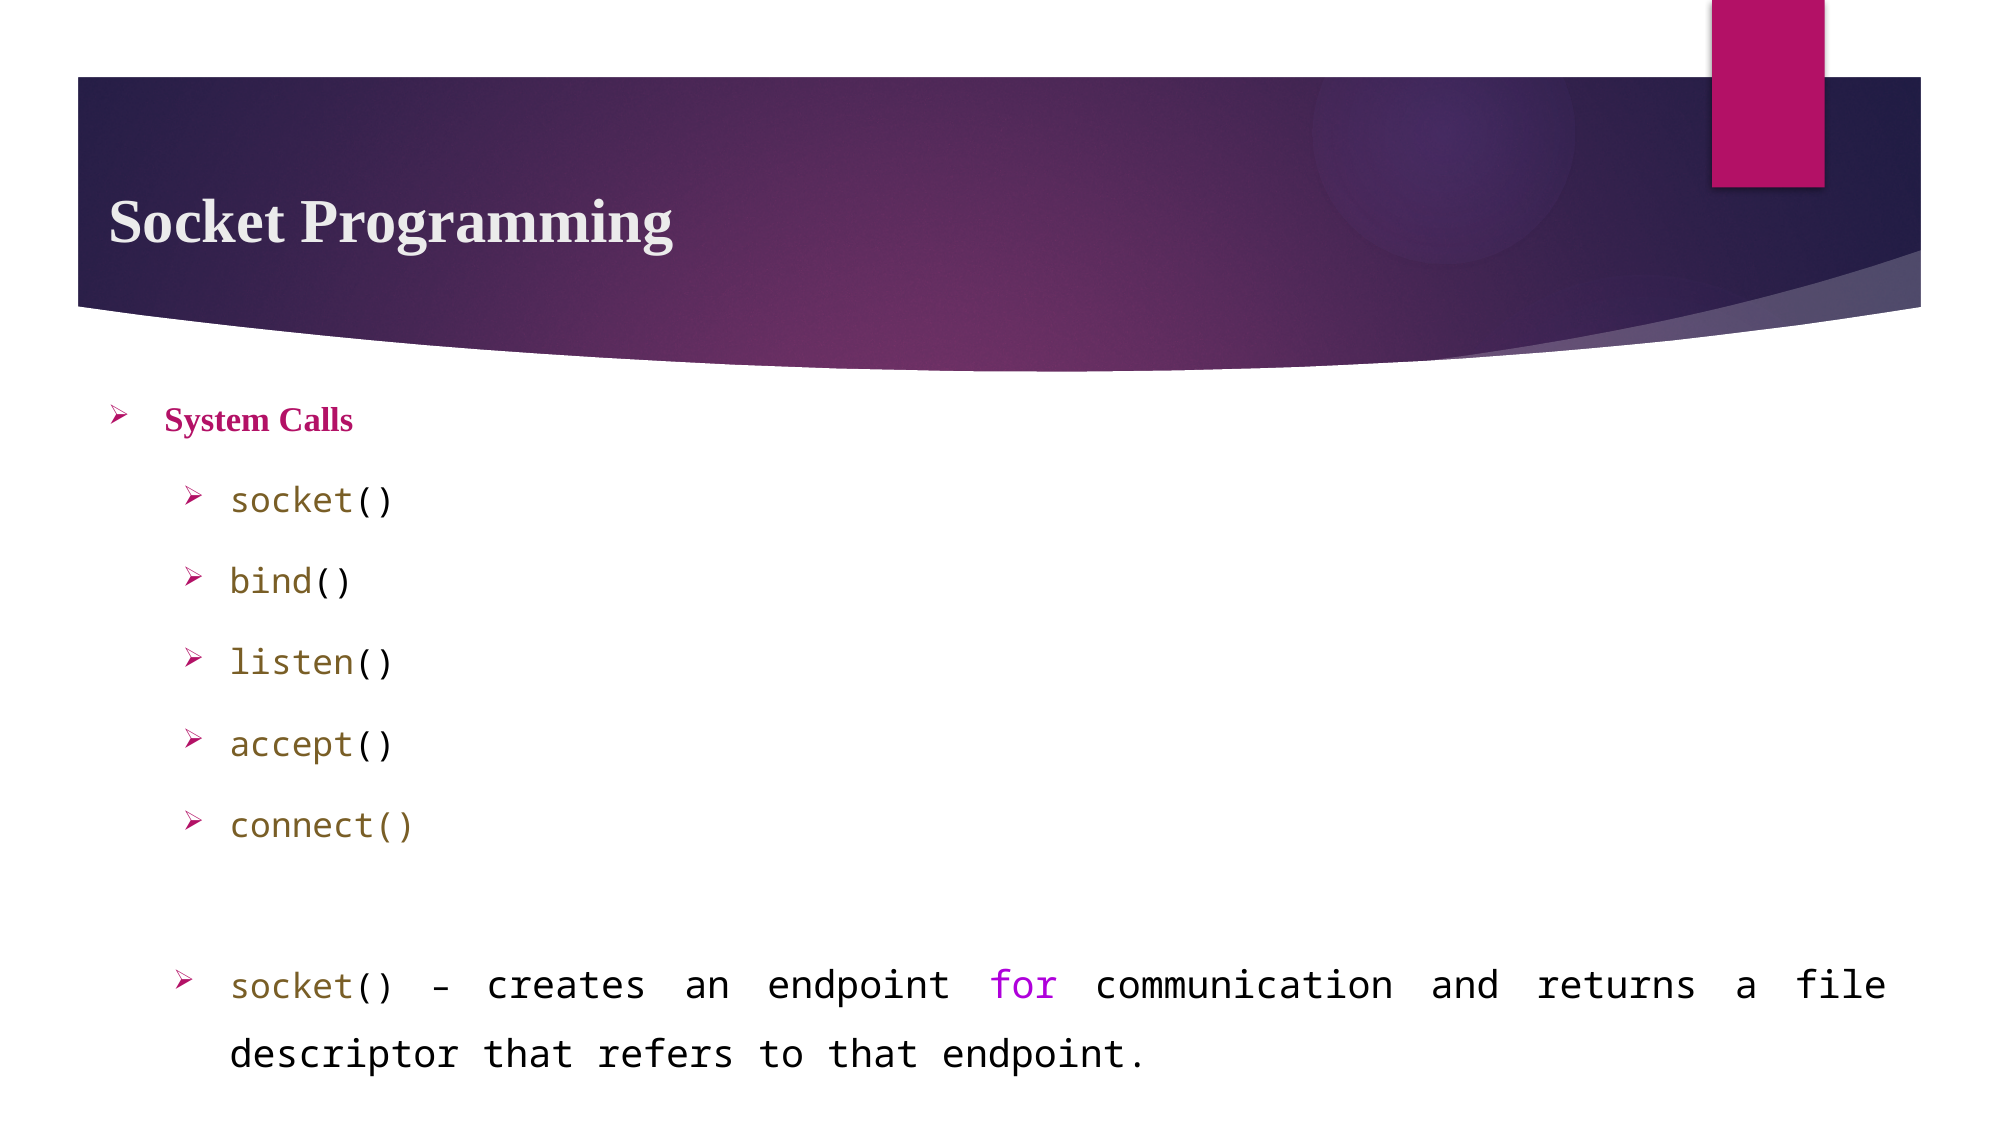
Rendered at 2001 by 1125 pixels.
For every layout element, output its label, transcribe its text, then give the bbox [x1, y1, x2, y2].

list System Calls socket() bind() listen() accept() connect() socket() – creates an endpoint for communication and returns a file descriptor that refers to that endpoint. [93, 389, 1903, 1086]
title Socket Programming [93, 159, 1627, 276]
